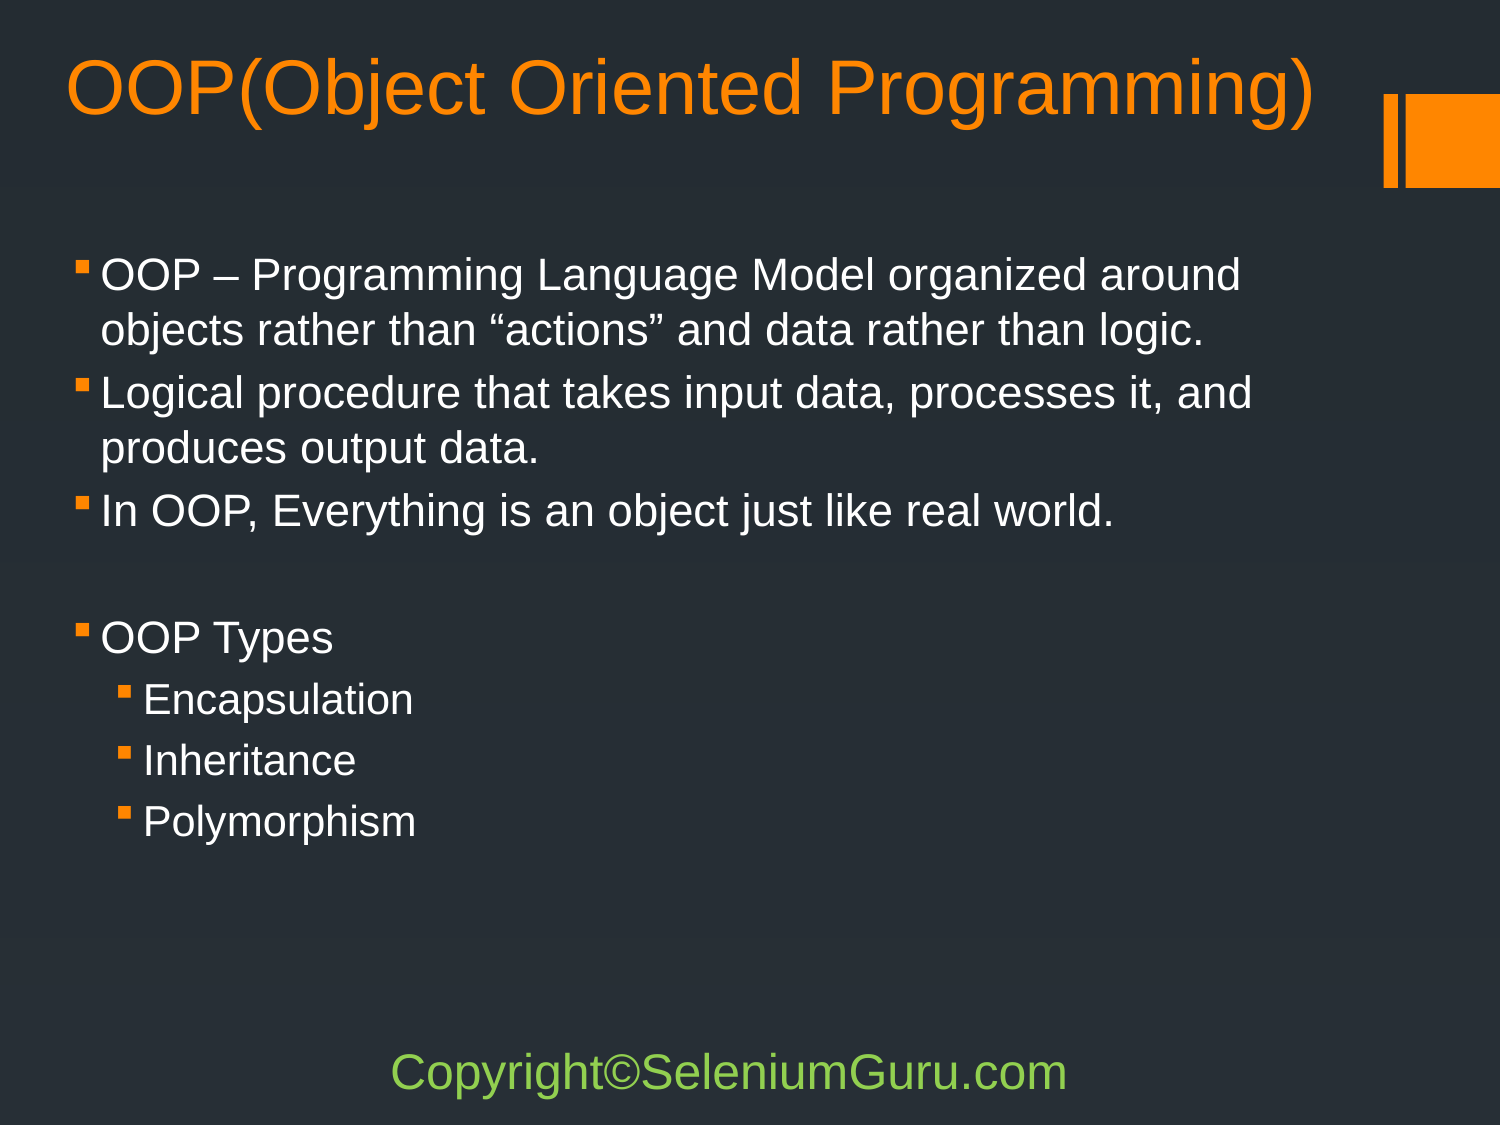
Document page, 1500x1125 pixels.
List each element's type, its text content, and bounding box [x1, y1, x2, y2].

title OOP(Object Oriented Programming) [50, 24, 1350, 138]
list OOP – Programming Language Model organized around objects rather than “actions” and data rather than logic. Logical procedure that takes input data, processes it, and produces output data. In OOP, Everything is an object just like real world. OOP Types Encapsulation Inheritance Polymorphism [50, 237, 1338, 863]
footer Copyright©SeleniumGuru.com [375, 1040, 1141, 1115]
